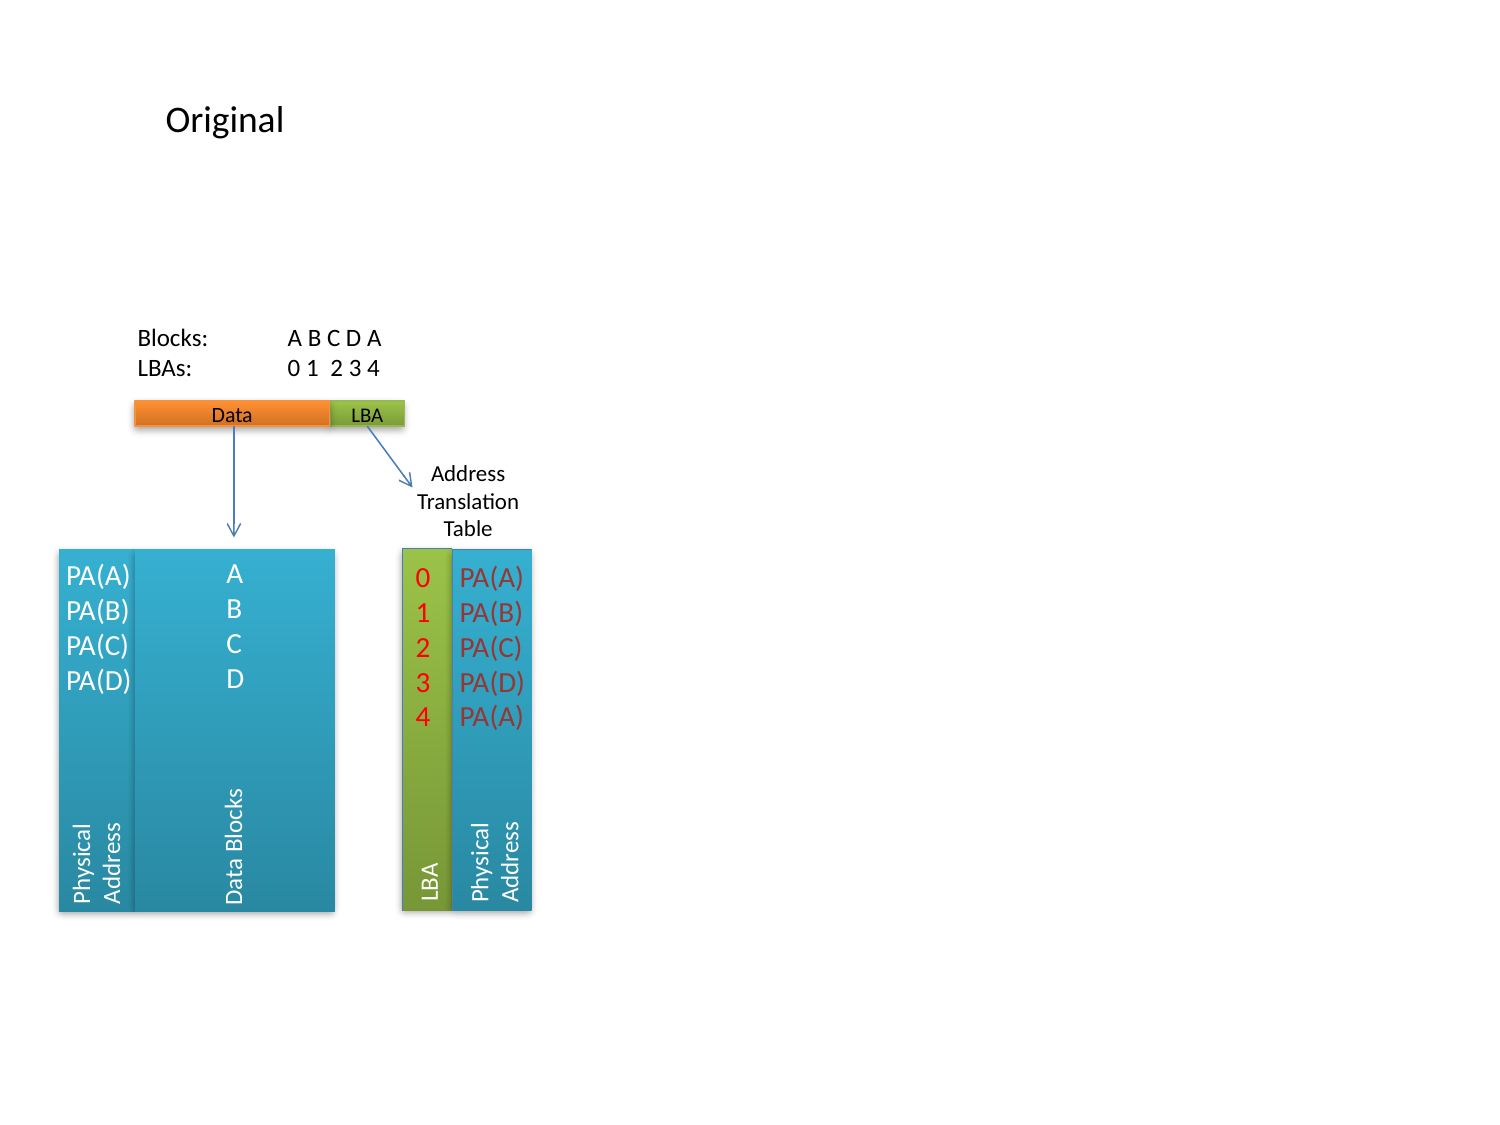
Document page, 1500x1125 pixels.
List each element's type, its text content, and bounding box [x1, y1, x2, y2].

text_box PA(A) PA(B) PA(C) PA(D) PA(A) [444, 550, 556, 741]
text_box Data Blocks [209, 773, 255, 921]
text_box A B C D [211, 546, 260, 702]
text_box 0 1 2 3 4 [400, 550, 444, 741]
text_box [452, 741, 532, 911]
text_box Physical Address [455, 802, 531, 918]
text_box Physical Address [57, 803, 133, 919]
text_box PA(A) PA(B) PA(C) PA(D) [66, 548, 132, 704]
text_box Blocks: A B C D A LBAs: 0 1 2 3 4 [123, 313, 397, 389]
text_box Address Translation Table [402, 451, 535, 549]
text_box LBA [331, 400, 405, 427]
text_box [134, 549, 335, 912]
text_box LBA [405, 848, 451, 917]
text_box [367, 425, 413, 488]
text_box [402, 741, 446, 911]
text_box Data [134, 400, 330, 427]
text_box Original [150, 87, 300, 148]
text_box [59, 549, 129, 803]
